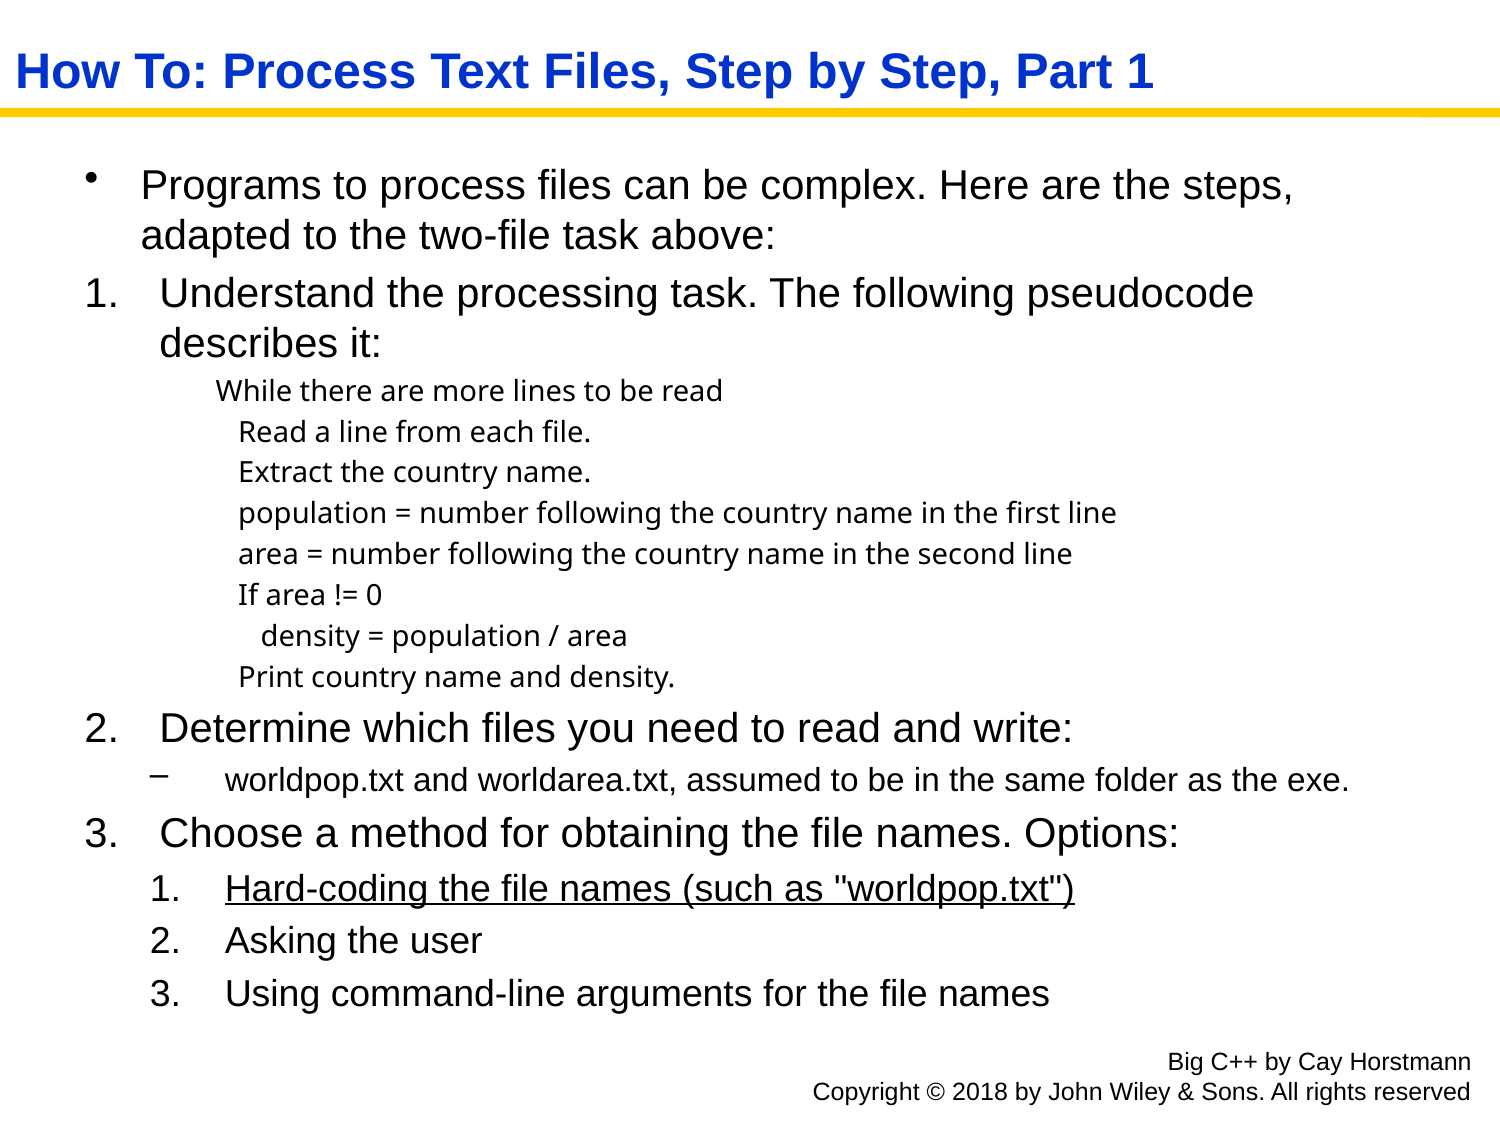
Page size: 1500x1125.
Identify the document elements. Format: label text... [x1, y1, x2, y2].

footer Big C++ by Cay Horstmann Copyright © 2018 by John Wiley & Sons. All rights reserved [624, 1037, 1488, 1101]
title How To: Process Text Files, Step by Step, Part 1 [0, 24, 1332, 113]
list Programs to process files can be complex. Here are the steps, adapted to the two-file task above: Understand the processing task. The following pseudocode describes it: While there are more lines to be read Read a line from each file. Extract the country name. population = number following the country name in the first line area = number following the country name in the second line If area != 0 density = population / area Print country name and density. Determine which files you need to read and write: worldpop.txt and worldarea.txt, assumed to be in the same folder as the exe. Choose a method for obtaining the file names. Options: Hard-coding the file names (such as "worldpop.txt") Asking the user Using command-line arguments for the file names [69, 150, 1420, 1064]
